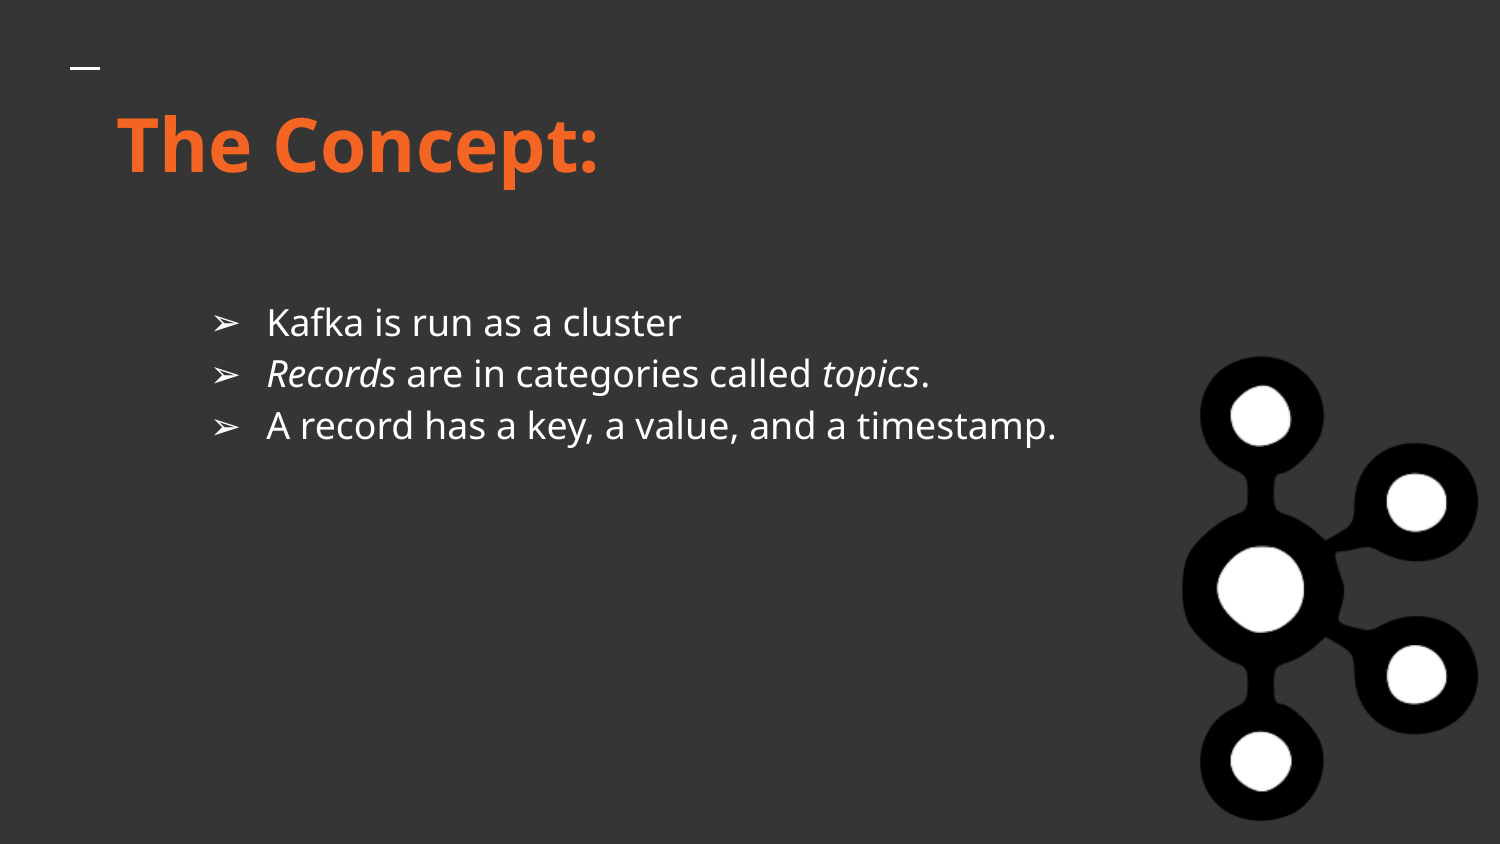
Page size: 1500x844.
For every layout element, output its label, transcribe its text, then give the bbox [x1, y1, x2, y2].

picture [1177, 353, 1482, 827]
title Kafka is run as a cluster Records are in categories called topics. A record has a key, a value, and a timestamp. [101, 276, 1182, 567]
title The Concept: [101, 68, 1257, 207]
